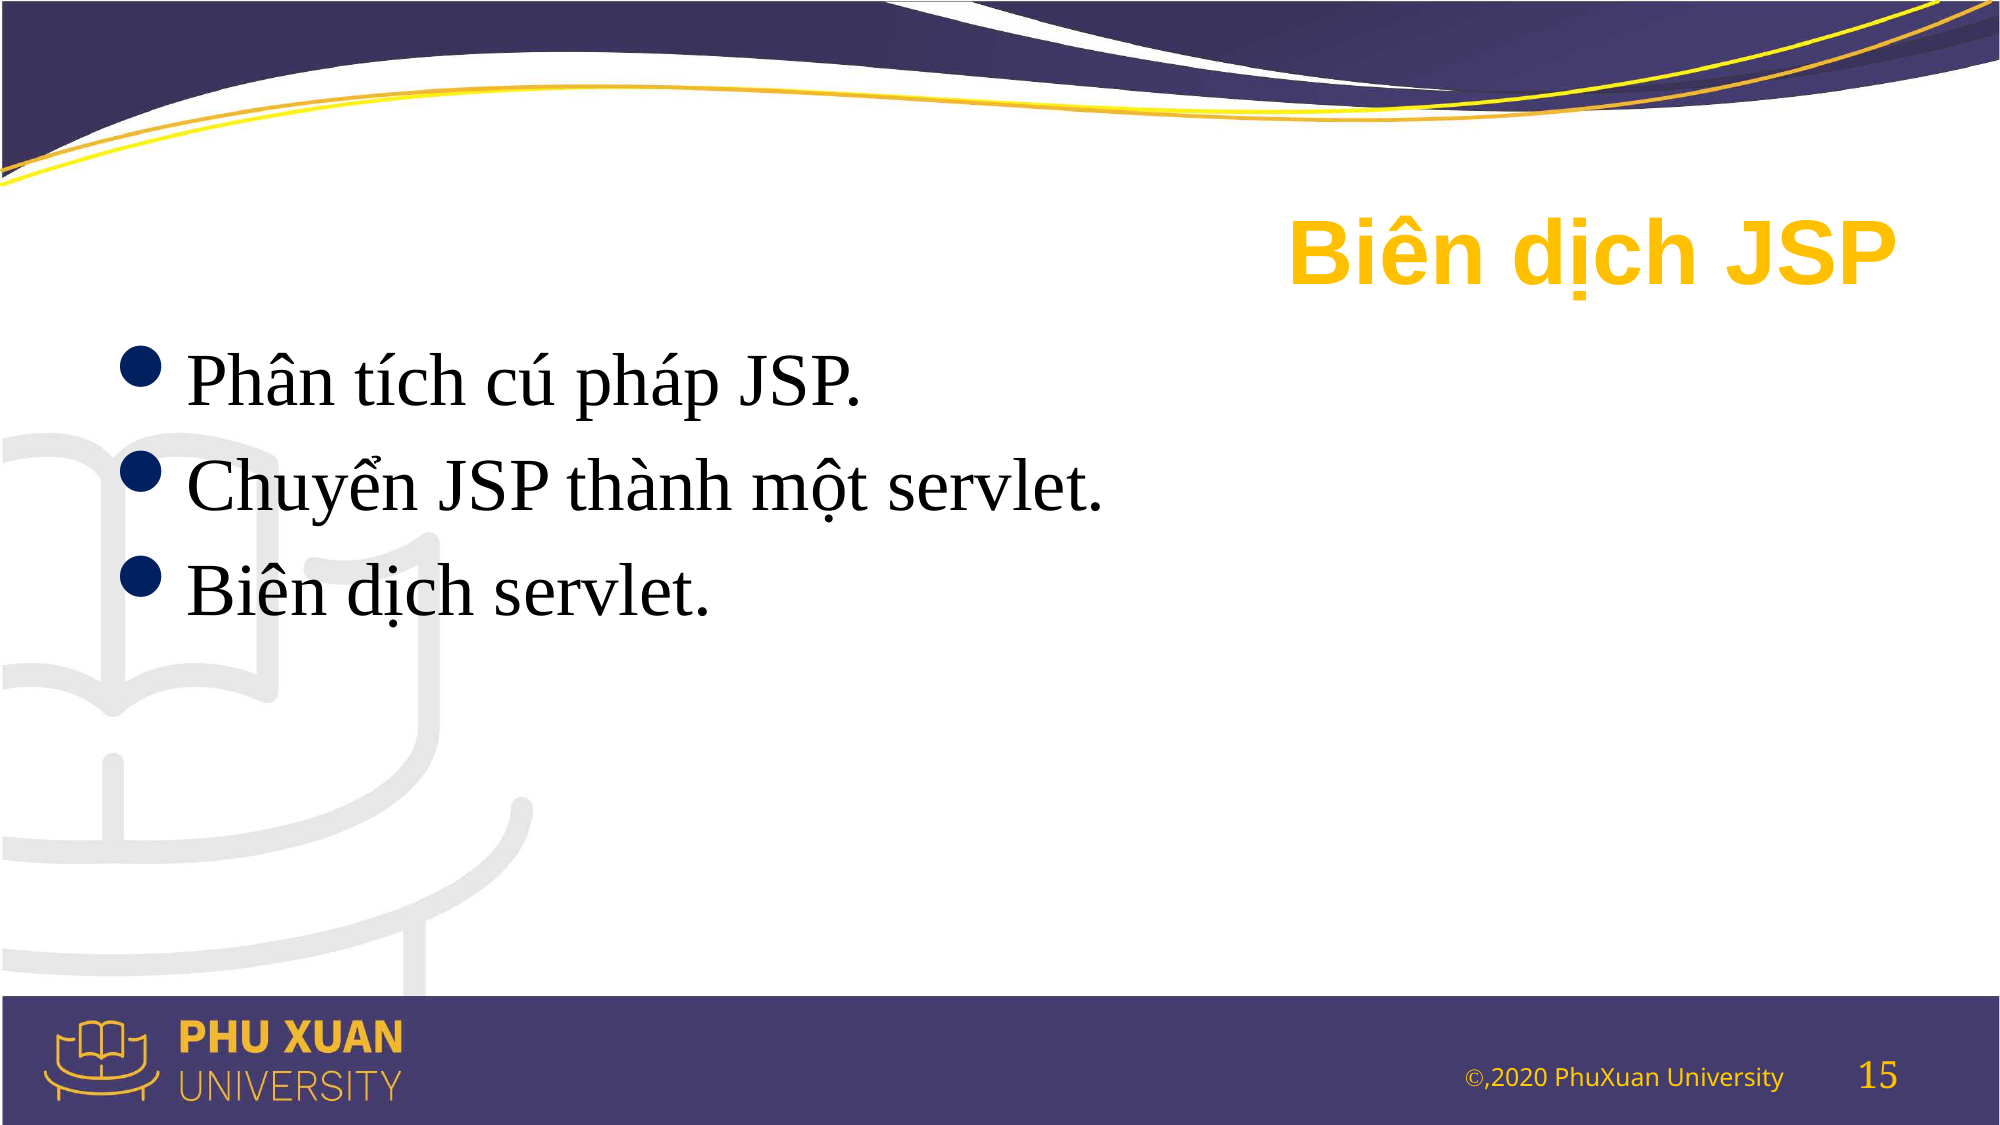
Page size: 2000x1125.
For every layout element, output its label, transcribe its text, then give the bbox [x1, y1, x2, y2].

slide_number 15 [1732, 1042, 1900, 1103]
picture [0, 0, 2000, 1125]
list Phân tích cú pháp JSP. Chuyển JSP thành một servlet. Biên dịch servlet. [99, 322, 1900, 1043]
title Biên dịch JSP [99, 115, 1900, 304]
